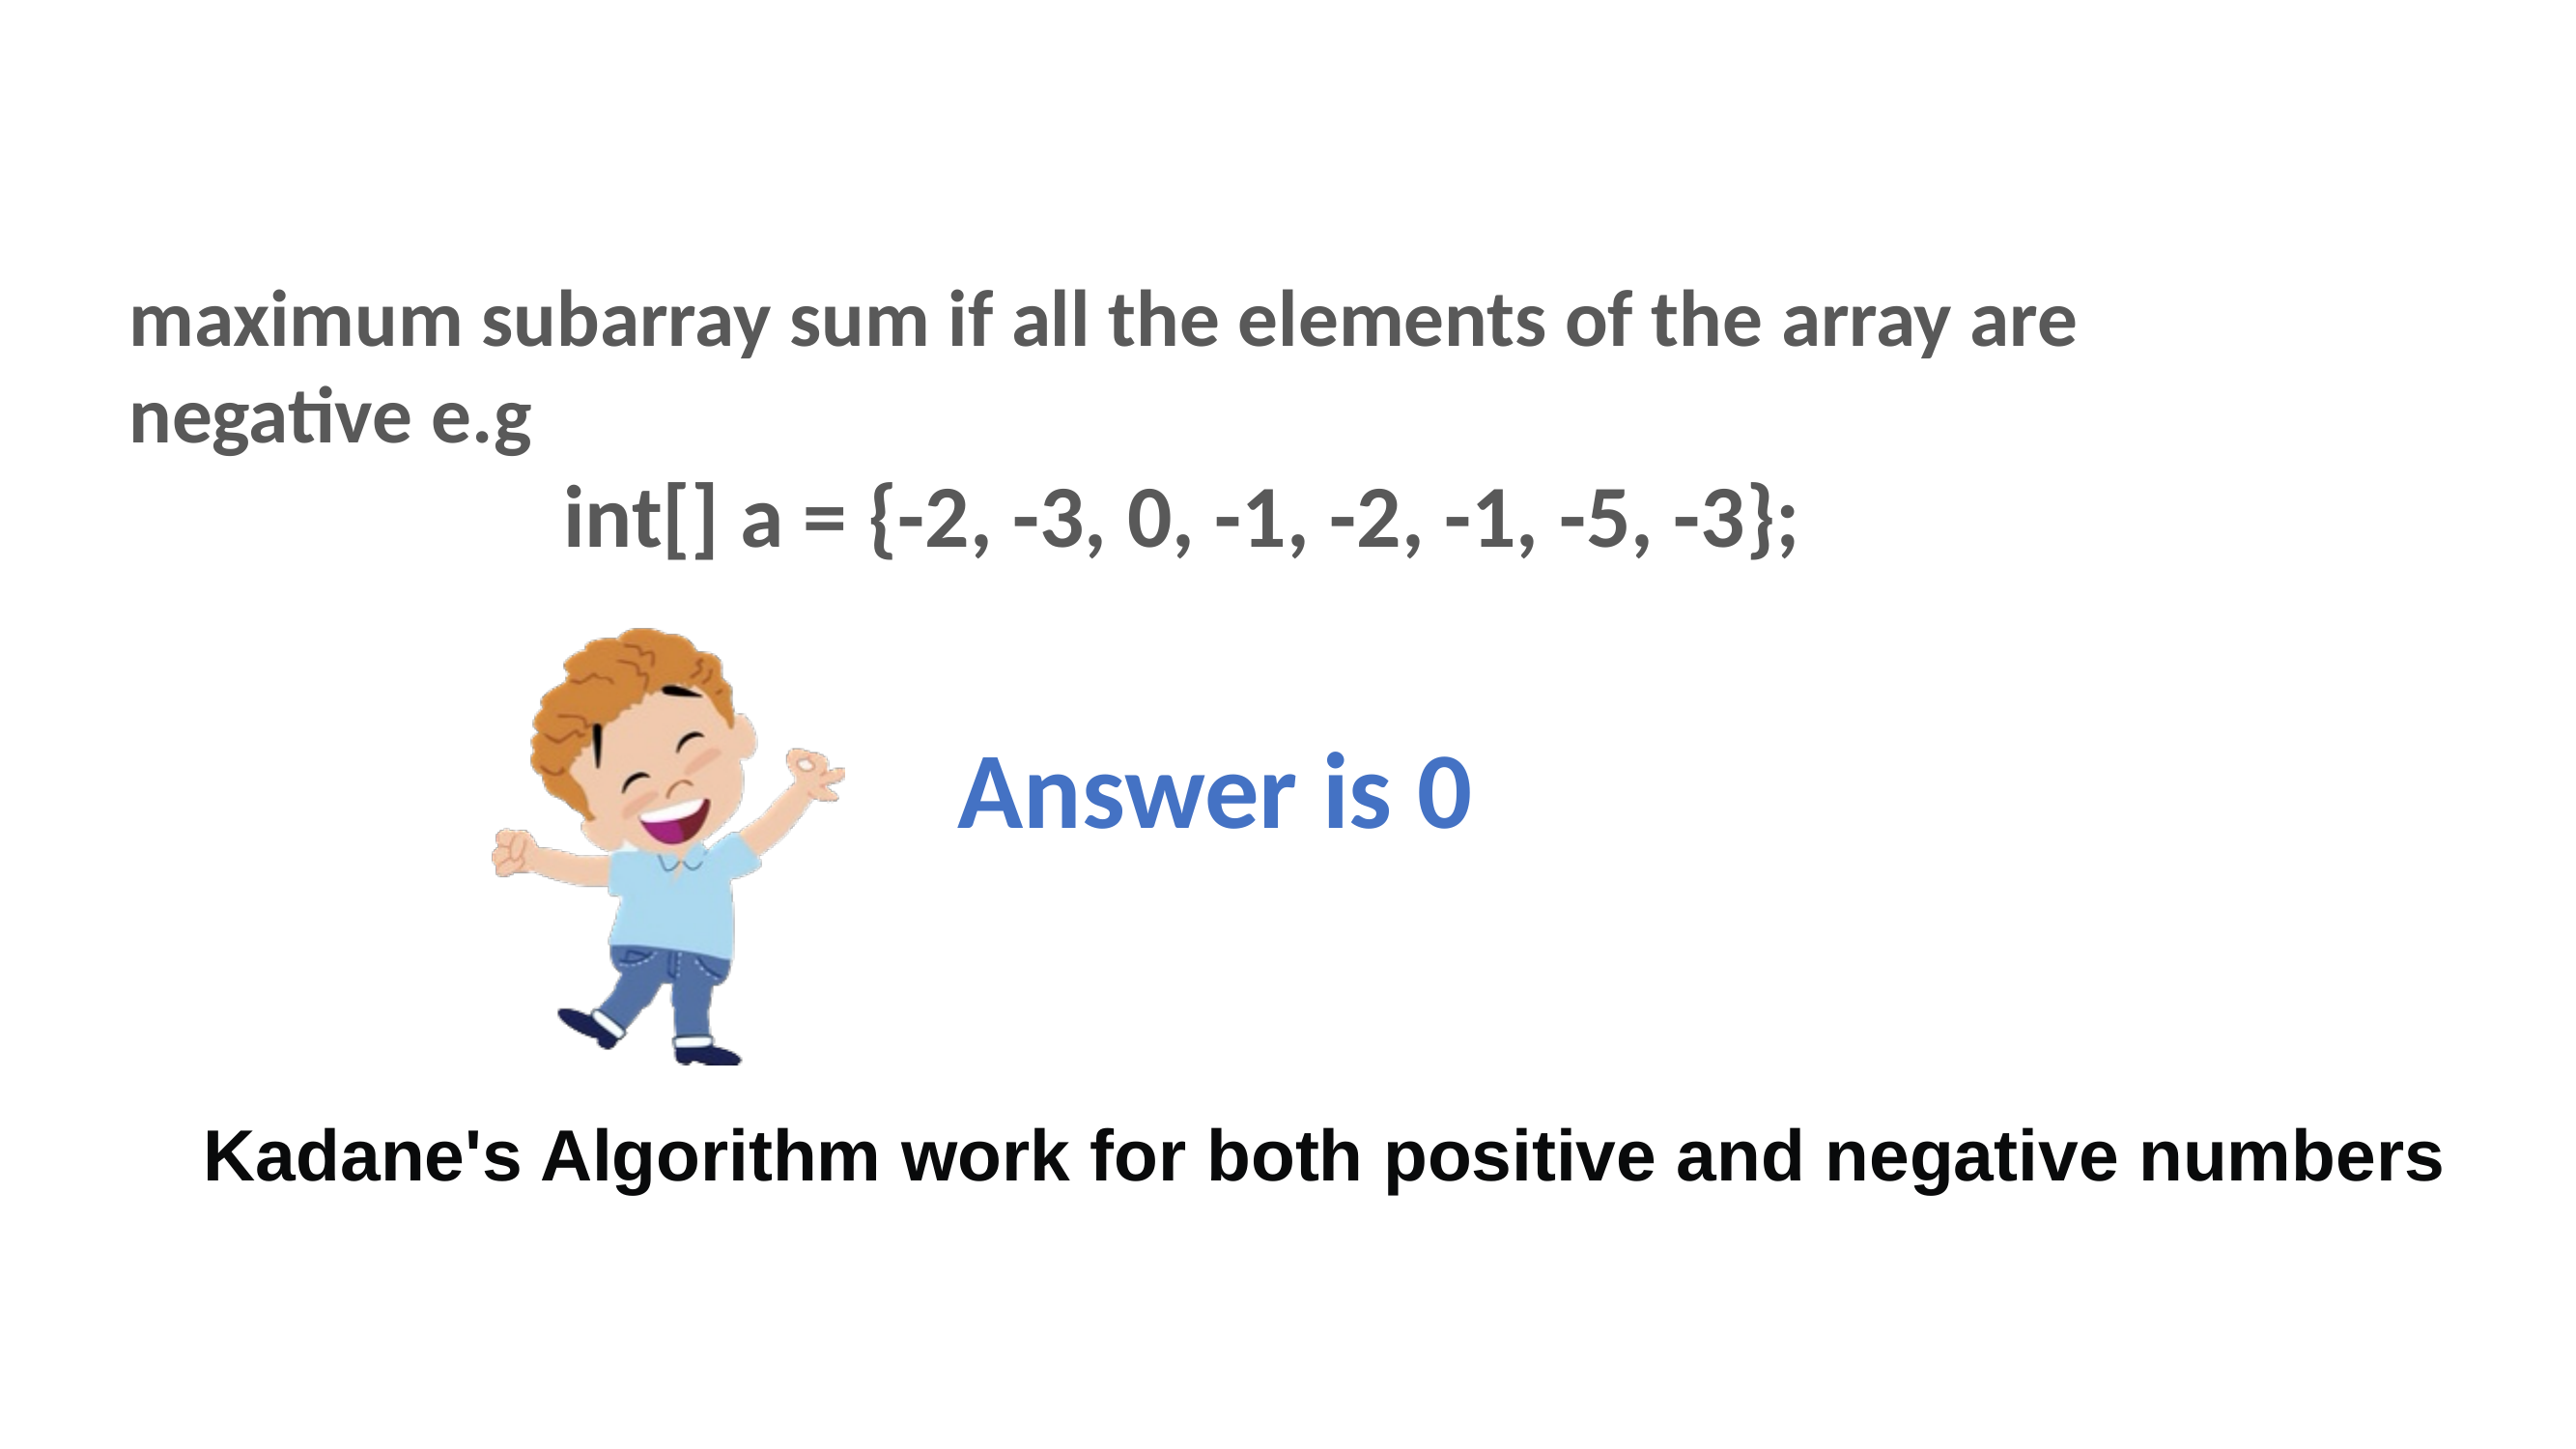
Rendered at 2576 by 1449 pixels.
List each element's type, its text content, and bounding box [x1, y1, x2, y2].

text_box Kadane's Algorithm work for both positive and negative numbers [188, 1100, 2484, 1203]
picture [491, 627, 845, 1065]
text_box Answer is 0 [850, 712, 1614, 858]
list maximum subarray sum if all the elements of the array are negative e.g int[] a = {-2, -3, 0, -1, -2, -1, -5, -3}; [128, 266, 2371, 1093]
